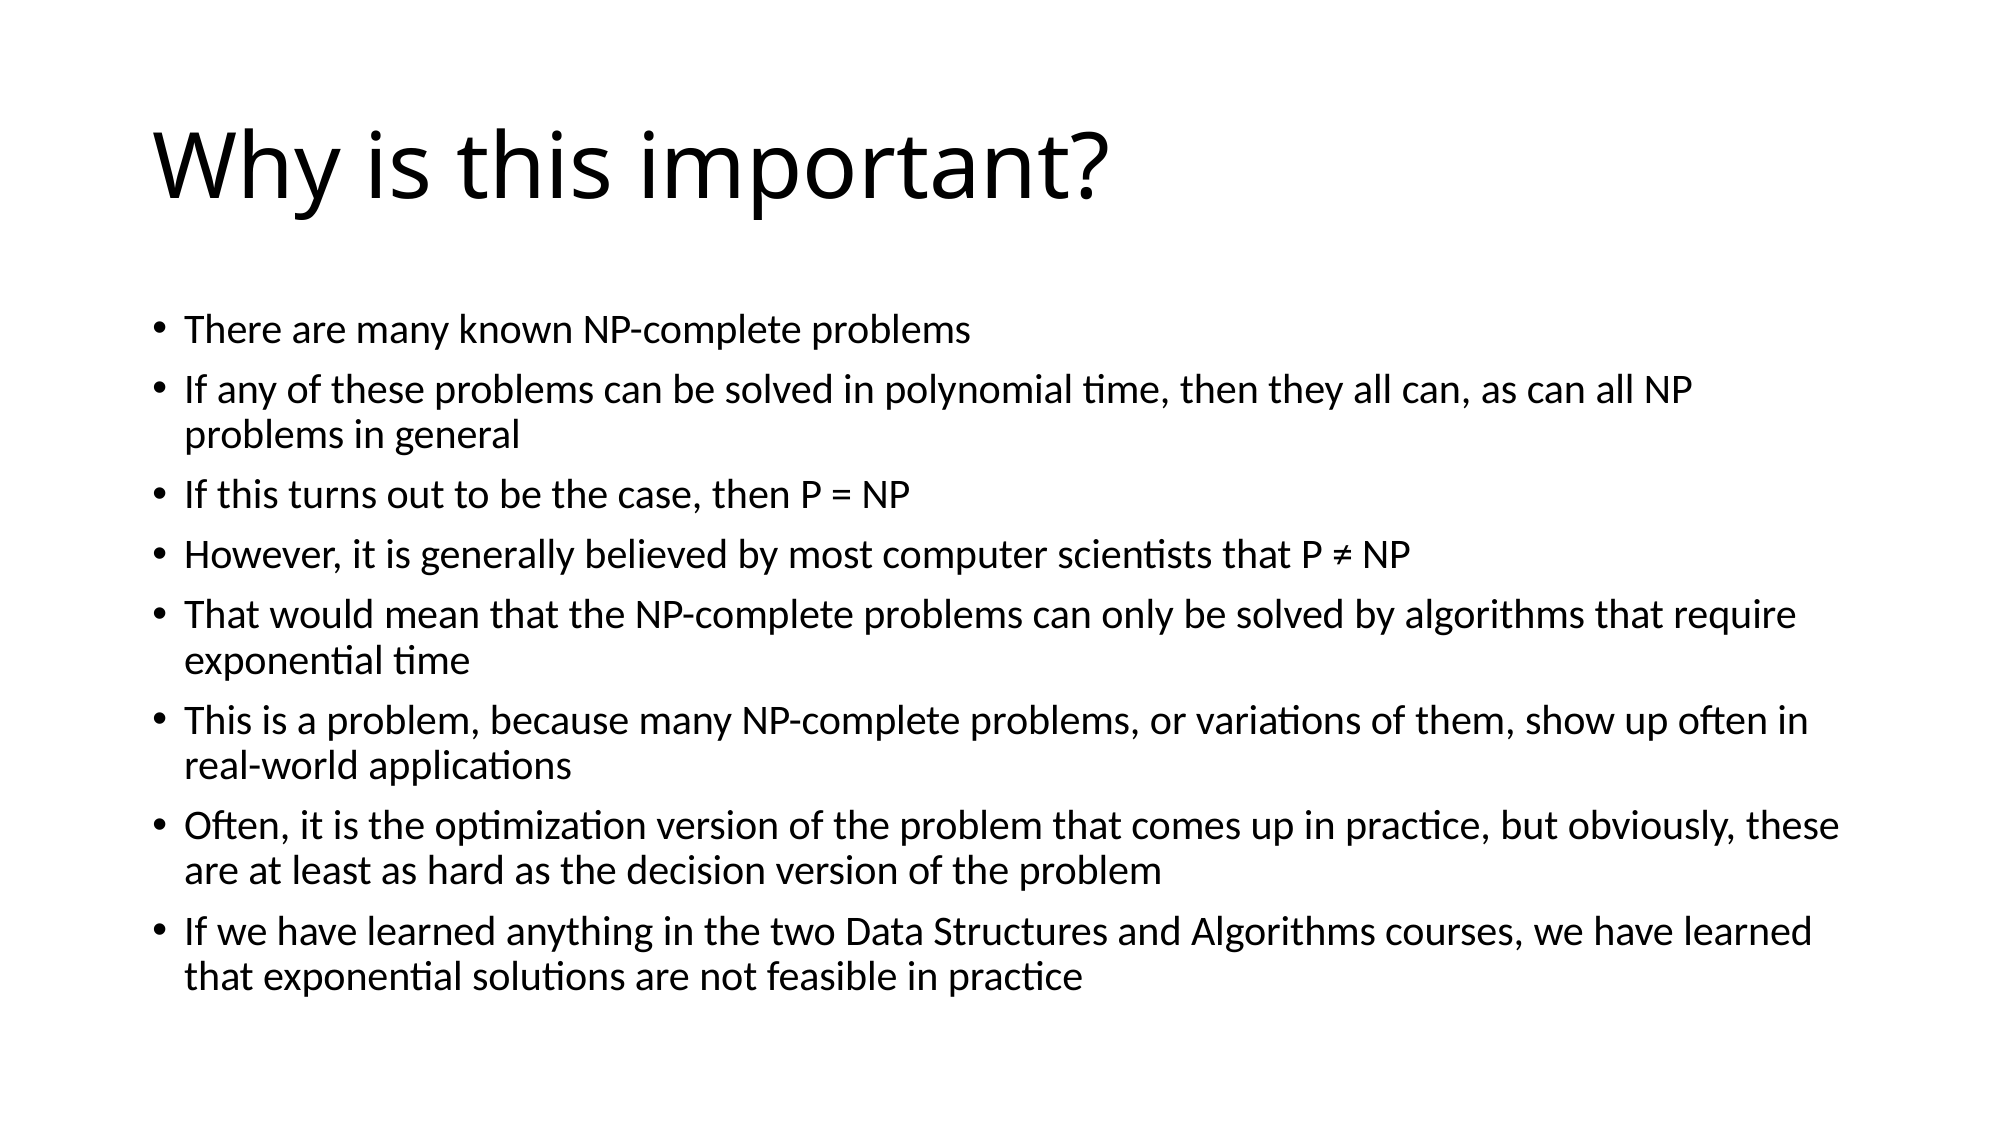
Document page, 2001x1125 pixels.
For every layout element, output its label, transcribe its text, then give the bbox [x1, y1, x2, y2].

title Why is this important? [137, 59, 1863, 278]
list There are many known NP-complete problems If any of these problems can be solved in polynomial time, then they all can, as can all NP problems in general If this turns out to be the case, then P = NP However, it is generally believed by most computer scientists that P ≠ NP That would mean that the NP-complete problems can only be solved by algorithms that require exponential time This is a problem, because many NP-complete problems, or variations of them, show up often in real-world applications Often, it is the optimization version of the problem that comes up in practice, but obviously, these are at least as hard as the decision version of the problem If we have learned anything in the two Data Structures and Algorithms courses, we have learned that exponential solutions are not feasible in practice [137, 299, 1863, 1014]
